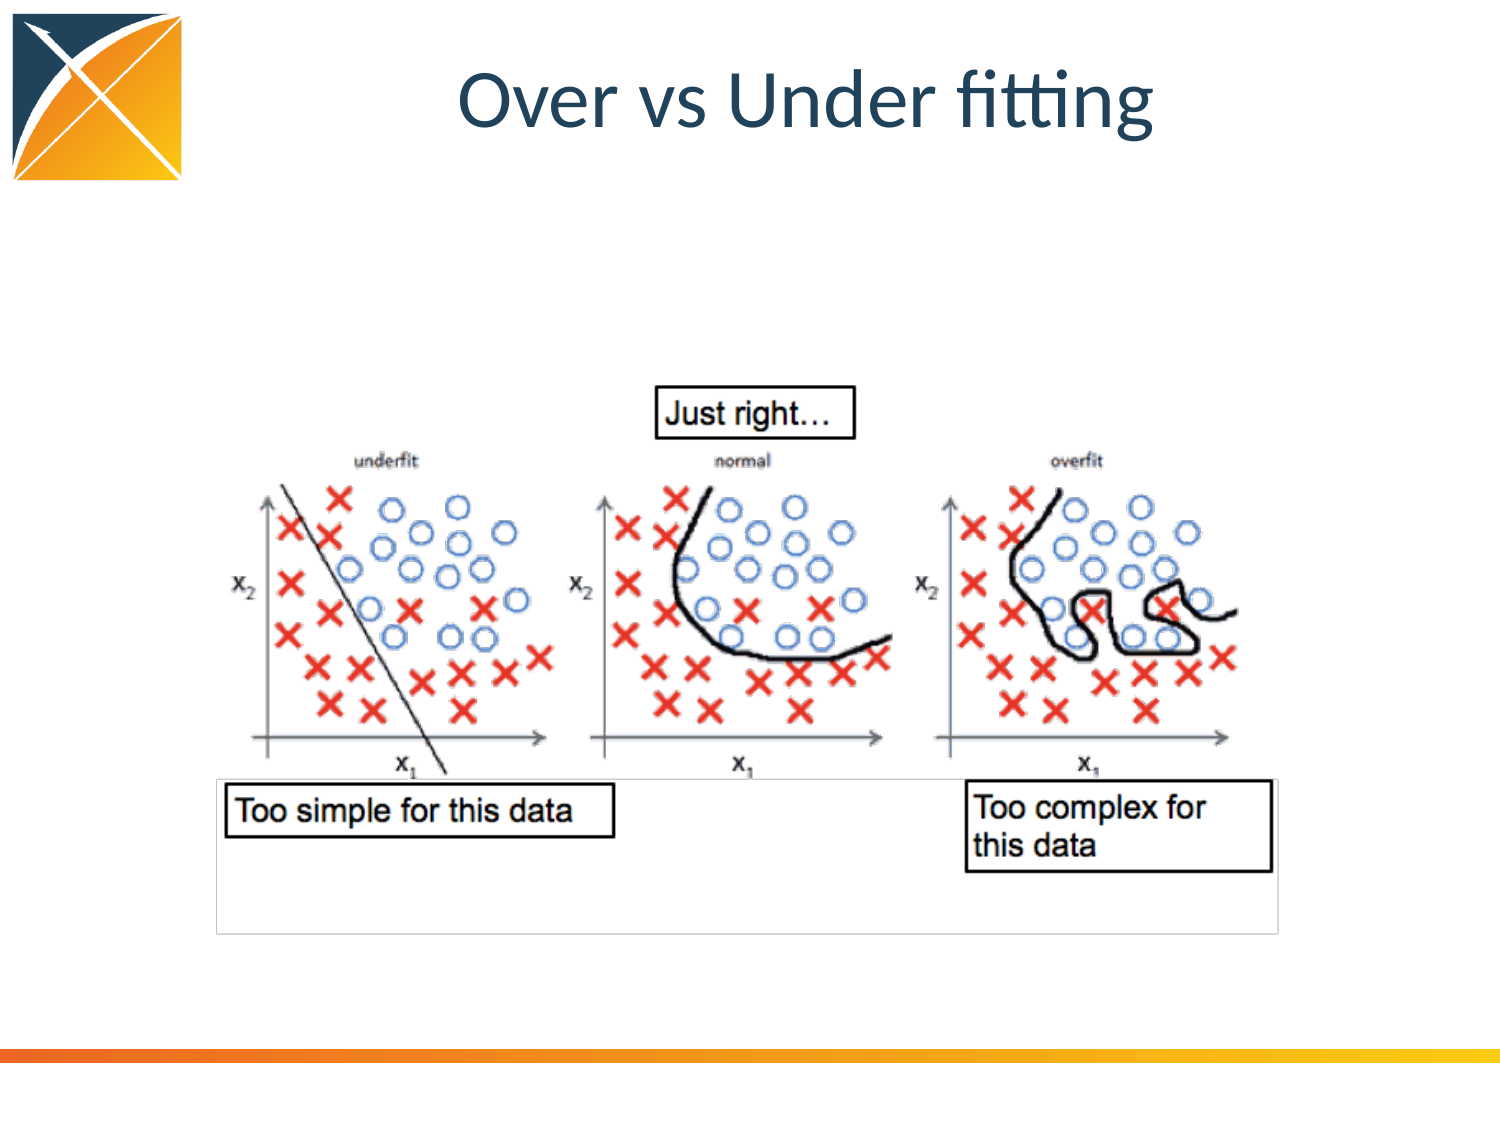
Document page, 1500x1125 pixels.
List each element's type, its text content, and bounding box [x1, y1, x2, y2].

picture [0, 0, 206, 200]
title Over vs Under fitting [187, 24, 1425, 163]
picture [215, 384, 1285, 936]
